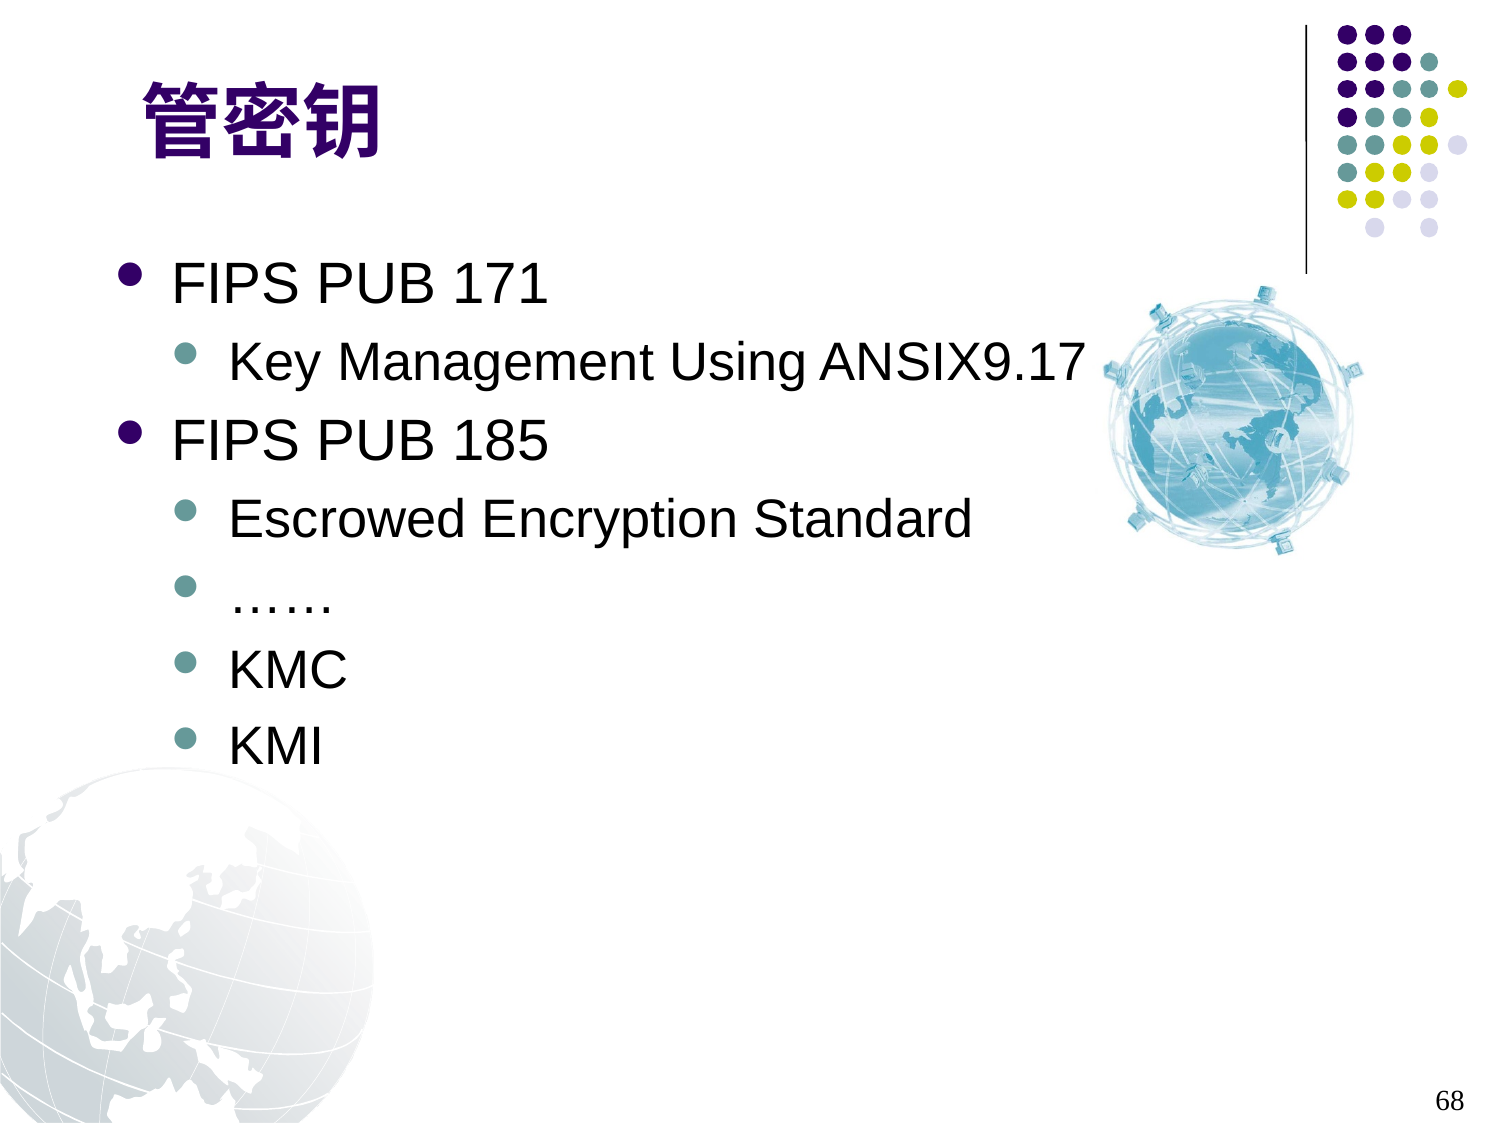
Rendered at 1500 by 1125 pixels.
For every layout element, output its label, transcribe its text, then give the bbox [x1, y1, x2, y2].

picture [1074, 274, 1376, 567]
title 管密钥 [125, 50, 1400, 188]
list FIPS PUB 171 Key Management Using ANSIX9.17 FIPS PUB 185 Escrowed Encryption Standard …… KMC KMI [99, 237, 1388, 1000]
